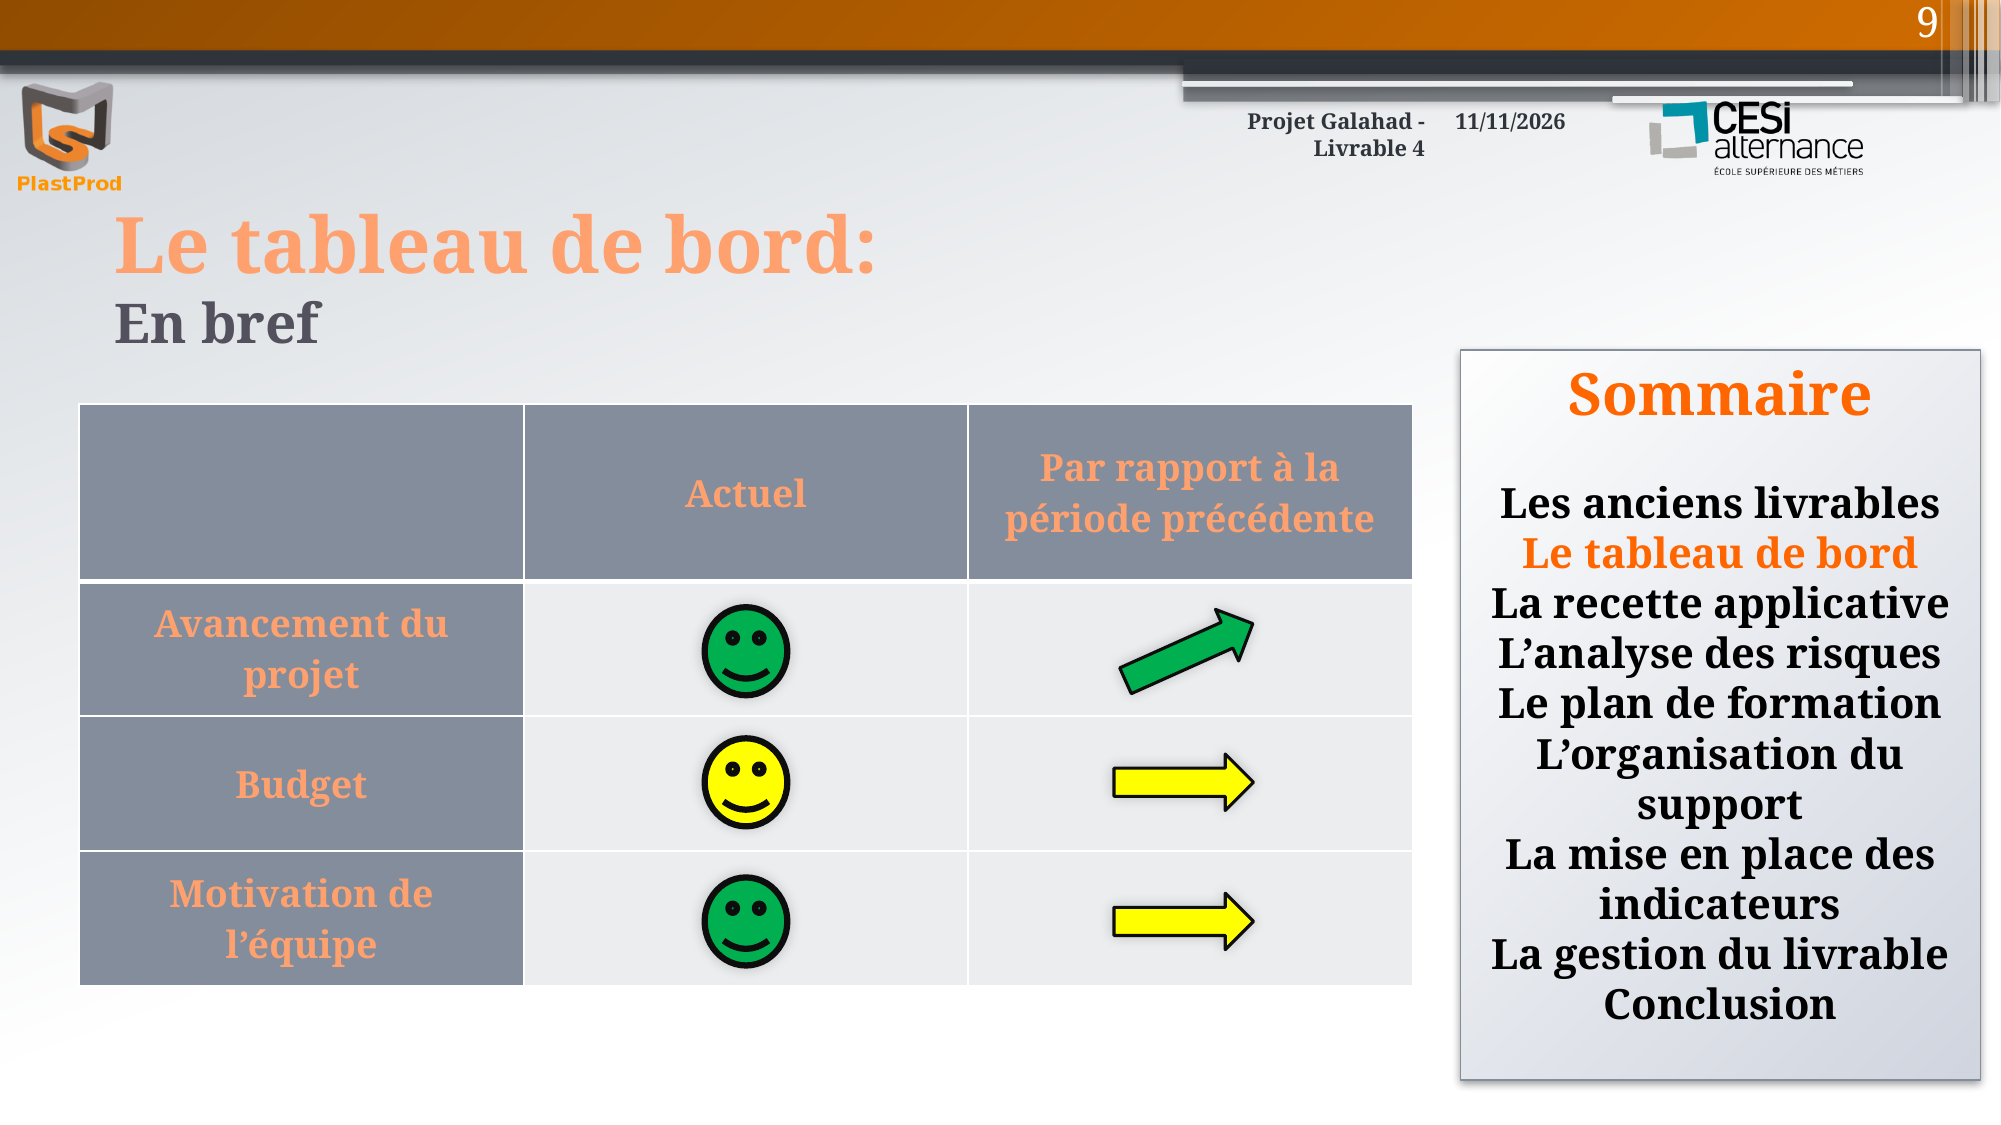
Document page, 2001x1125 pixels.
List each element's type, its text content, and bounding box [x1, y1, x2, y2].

table_cell [969, 584, 1412, 715]
table_cell Budget [80, 717, 523, 850]
text_box [1112, 891, 1255, 952]
footer Projet Galahad - Livrable 4 [1149, 100, 1440, 176]
picture [12, 81, 127, 193]
text_box [703, 605, 789, 697]
text_box [703, 736, 789, 828]
text_box [703, 875, 789, 968]
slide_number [1440, 100, 1650, 176]
table_header Par rapport à la période précédente [969, 405, 1412, 579]
table_cell Motivation de l’équipe [80, 852, 523, 985]
picture [1650, 101, 1863, 175]
table_cell Avancement du projet [80, 584, 523, 715]
table_cell [969, 717, 1412, 850]
slide_number 9 [1788, 0, 1955, 61]
text_box [1112, 752, 1255, 812]
table_cell [525, 717, 967, 850]
text_box Sommaire Les anciens livrables Le tableau de bord La recette applicative L’analyse des risques Le plan de formation L’organisation du support La mise en place des indicateurs La gestion du livrable Conclusion [1460, 349, 1981, 1081]
table_cell [525, 584, 967, 715]
title Le tableau de bord: En bref [99, 187, 1437, 361]
table_cell [525, 852, 967, 985]
text_box [1118, 607, 1255, 696]
table_cell [969, 852, 1412, 985]
table_header Actuel [525, 405, 967, 579]
list [99, 361, 1437, 1079]
table_header [80, 405, 523, 579]
